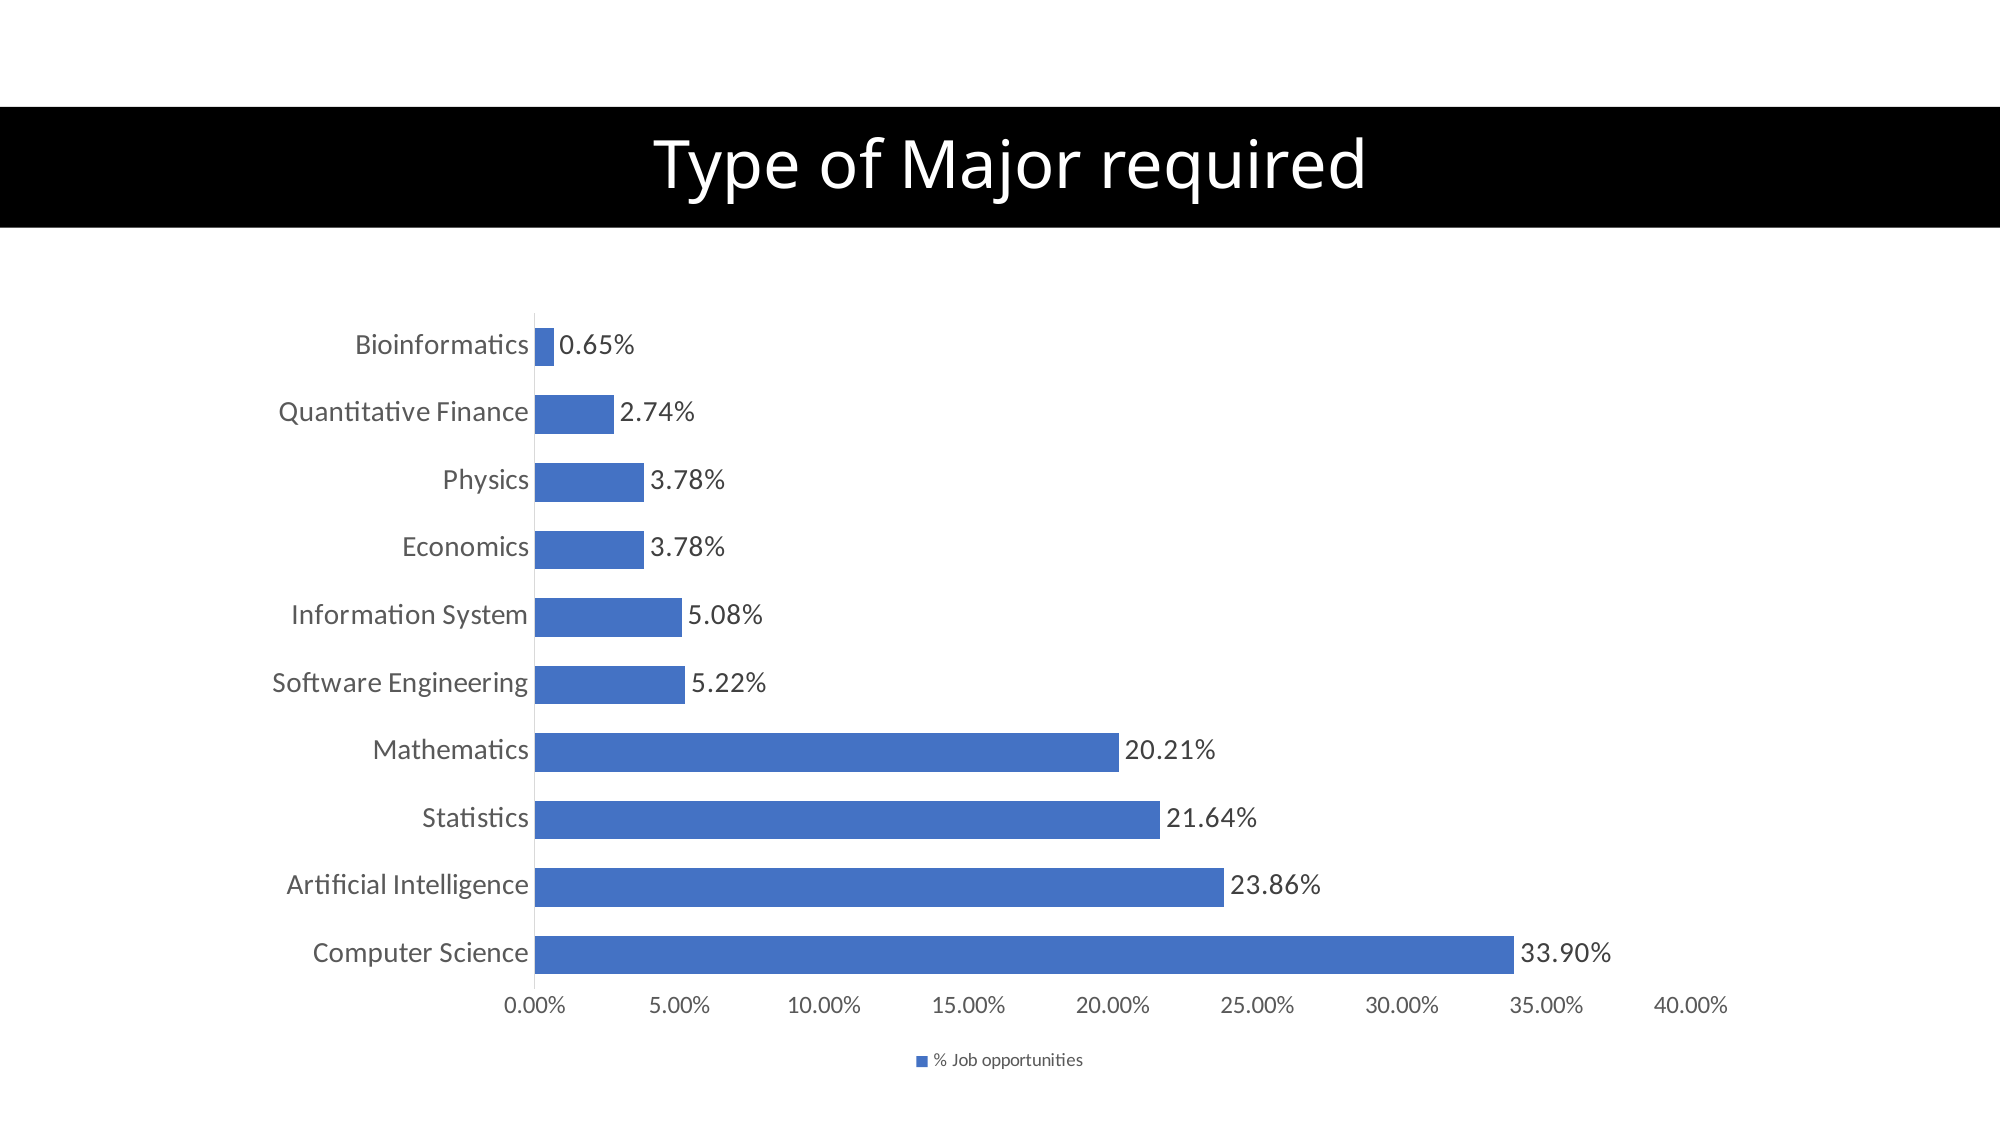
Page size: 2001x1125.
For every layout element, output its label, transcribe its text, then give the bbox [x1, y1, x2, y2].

title Type of Major required [91, 105, 1931, 228]
text_box [0, 106, 2000, 229]
chart [242, 297, 1758, 1078]
